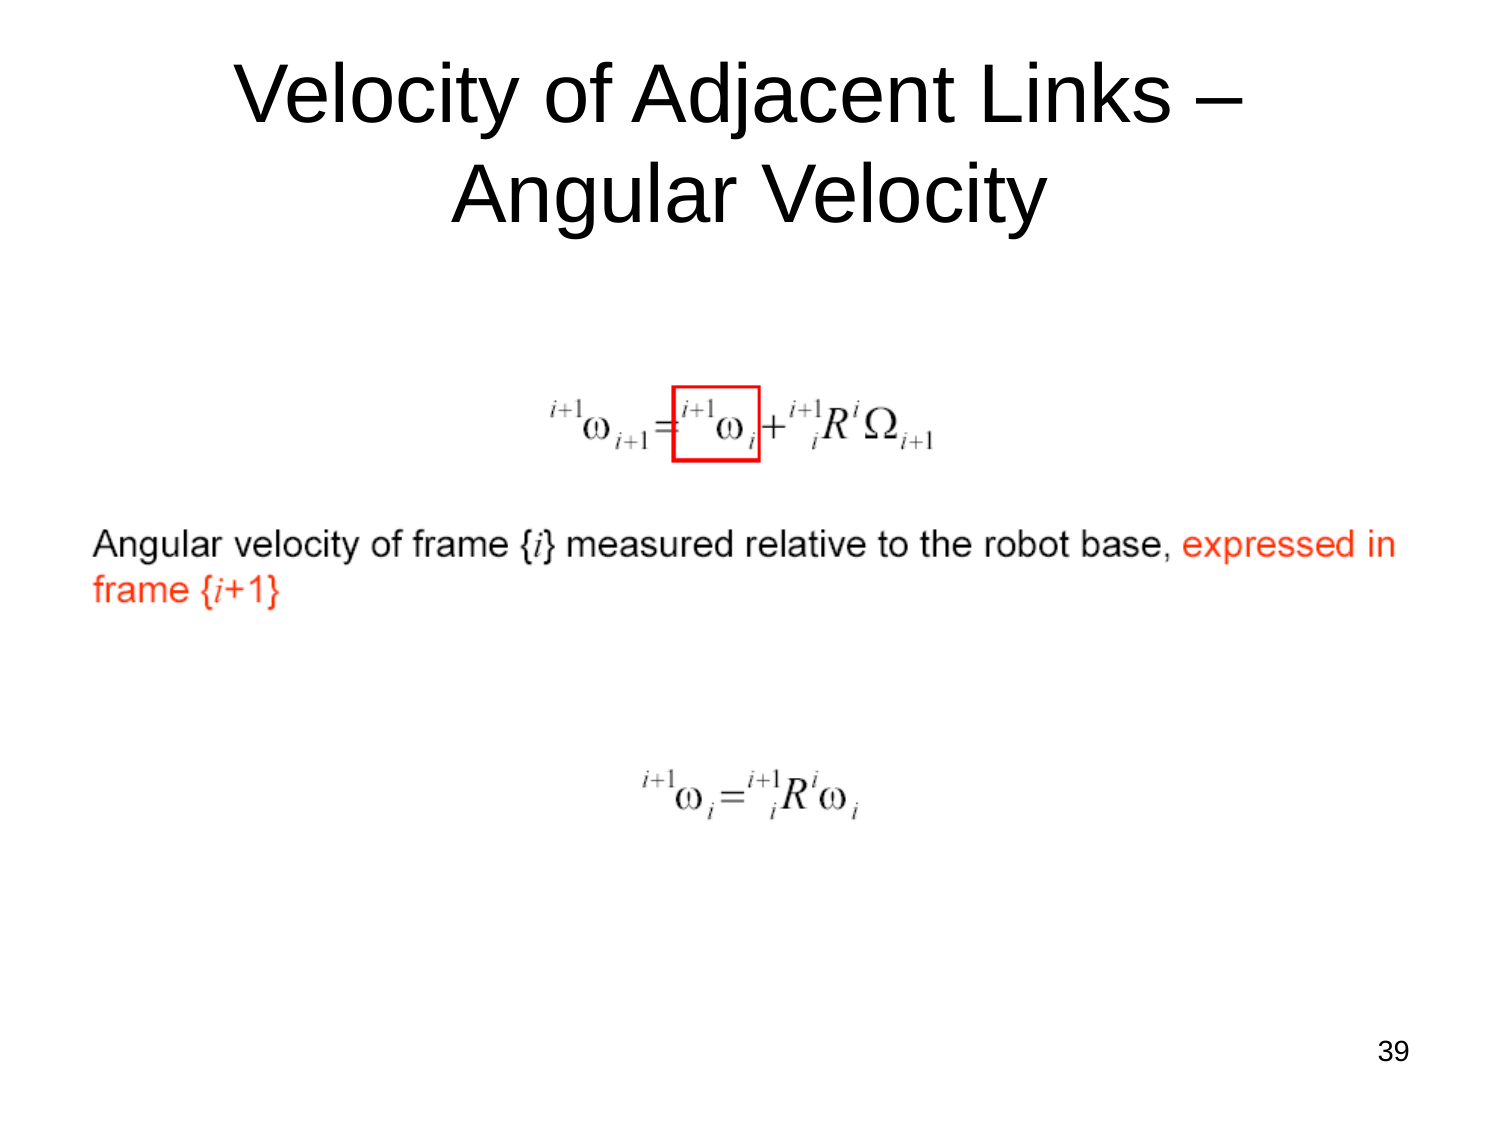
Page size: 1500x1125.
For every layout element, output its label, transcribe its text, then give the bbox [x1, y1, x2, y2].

slide_number 39 [1074, 1024, 1426, 1103]
title Velocity of Adjacent Links – Angular Velocity [74, 44, 1426, 233]
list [74, 337, 1451, 909]
